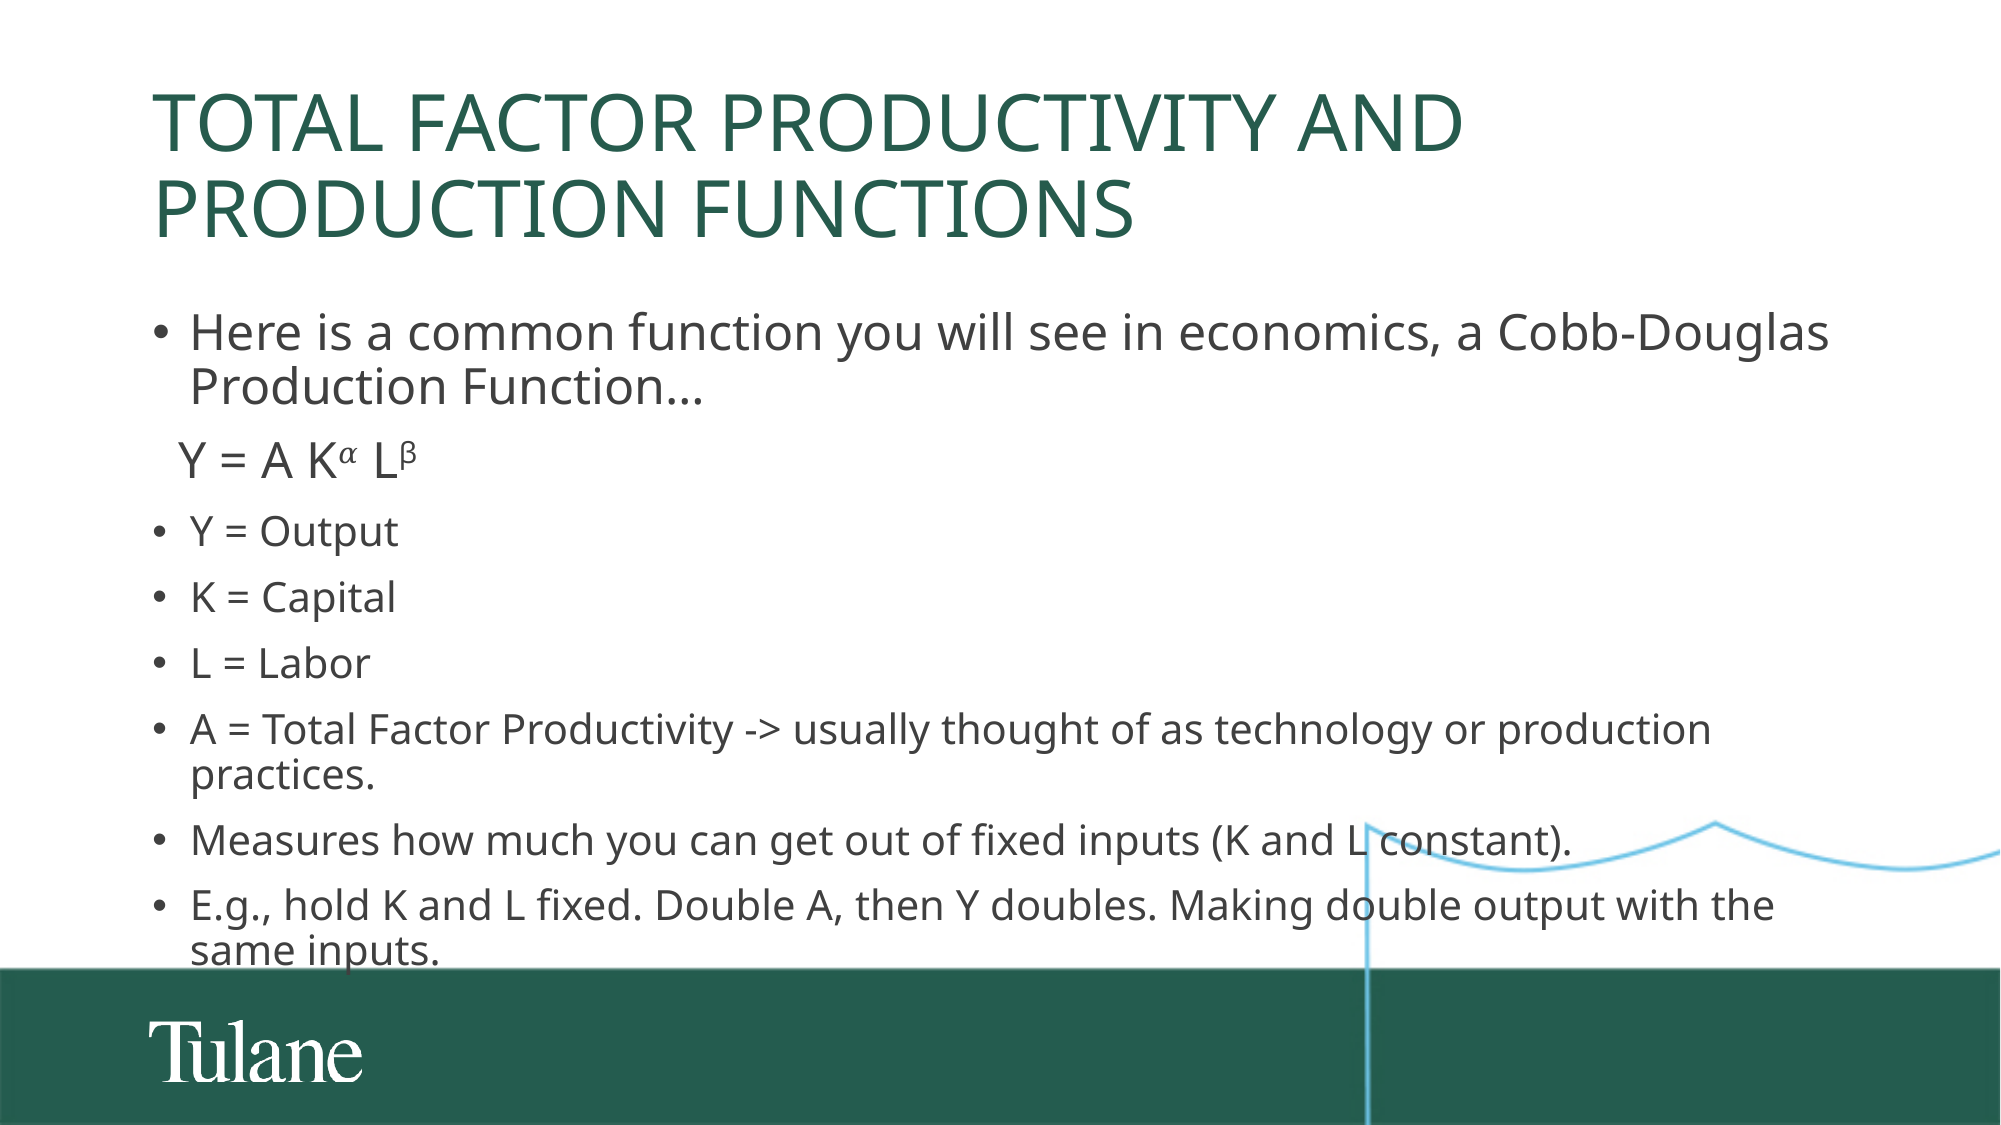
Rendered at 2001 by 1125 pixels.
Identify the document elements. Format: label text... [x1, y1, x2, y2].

list Here is a common function you will see in economics, a Cobb-Douglas Production Function… Y = A K𝛼 Lβ Y = Output K = Capital L = Labor A = Total Factor Productivity -> usually thought of as technology or production practices. Measures how much you can get out of fixed inputs (K and L constant). E.g., hold K and L fixed. Double A, then Y doubles. Making double output with the same inputs. [137, 299, 1863, 1014]
title Total Factor Productivity and Production Functions [137, 59, 1863, 278]
picture [0, 0, 2001, 1125]
